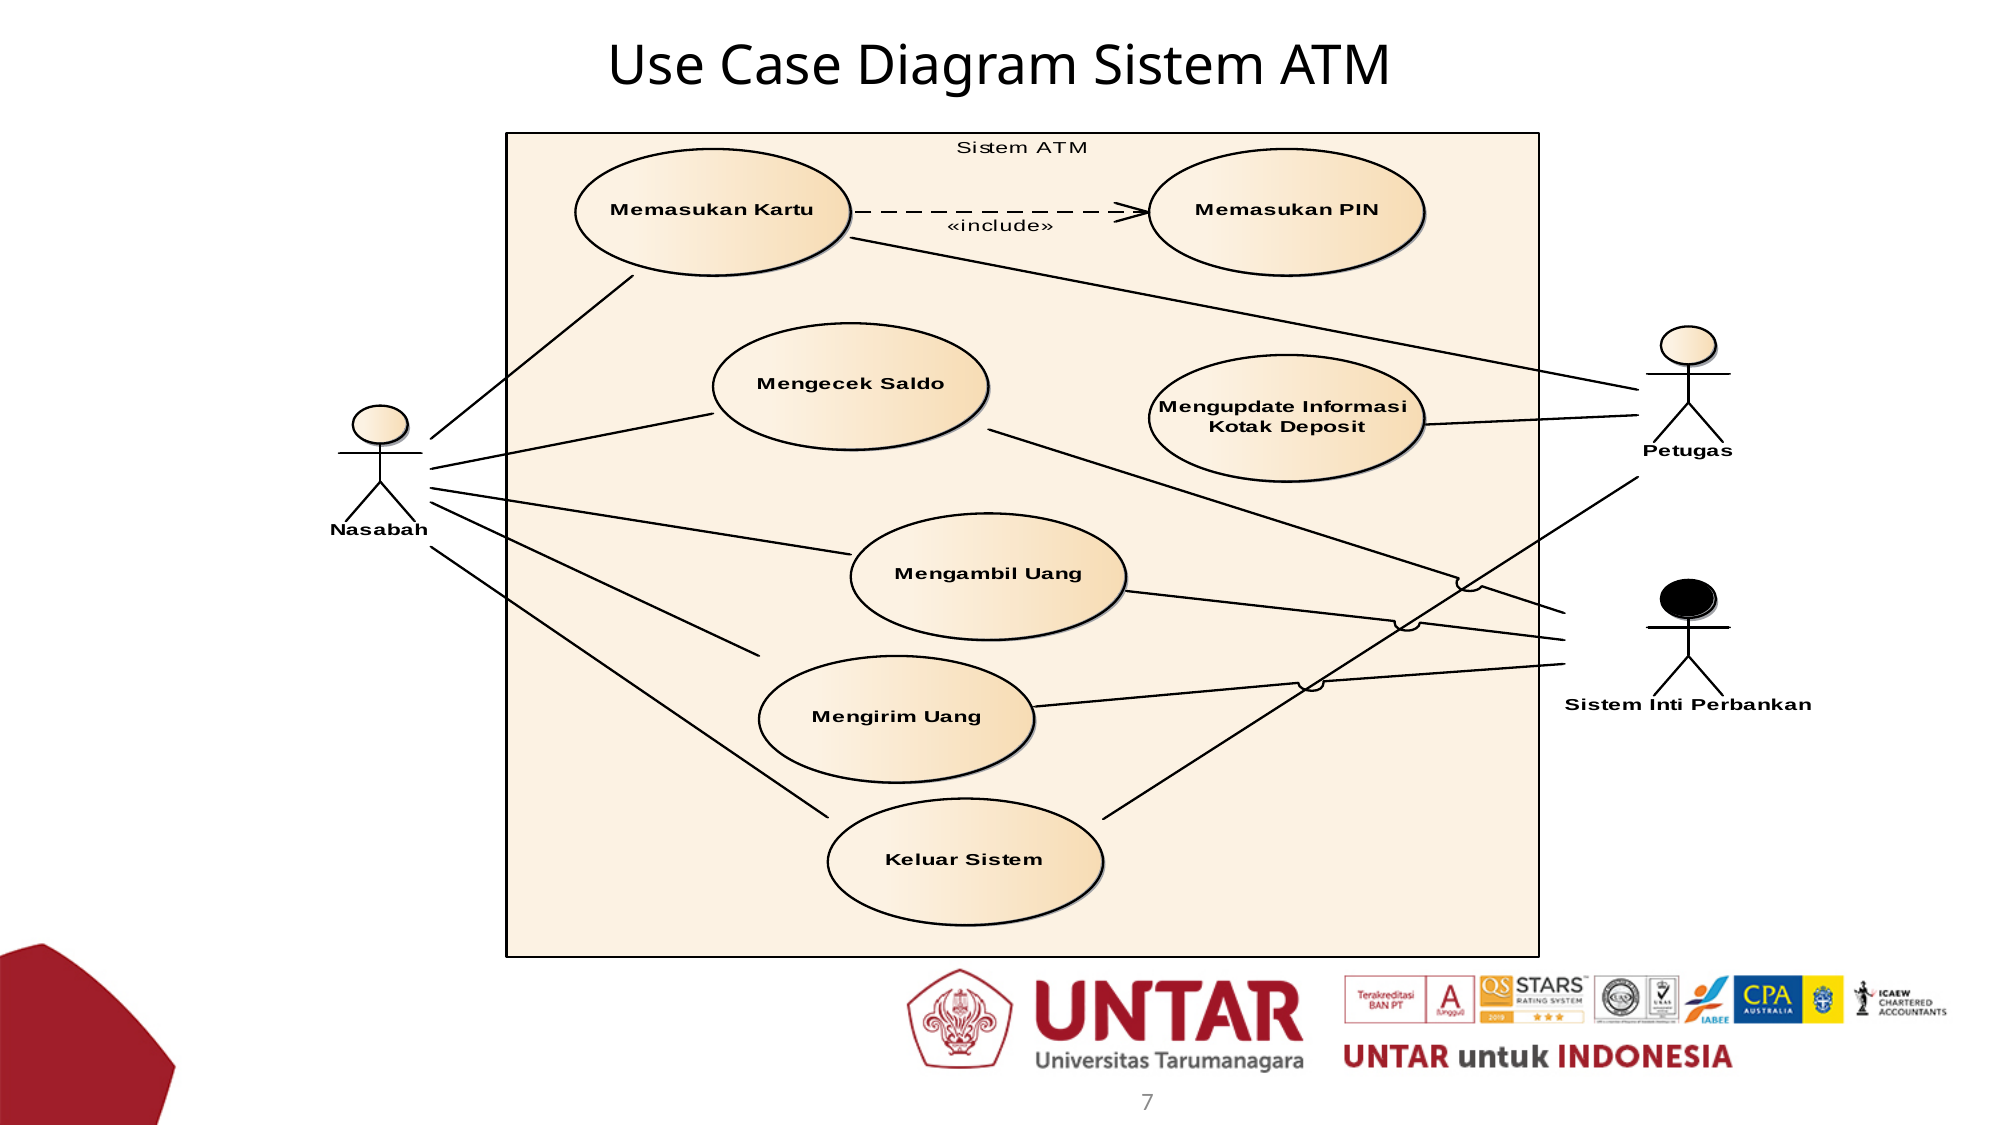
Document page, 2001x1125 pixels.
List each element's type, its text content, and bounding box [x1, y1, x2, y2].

title Use Case Diagram Sistem ATM [137, 29, 1863, 104]
slide_number 7 [831, 1074, 1169, 1125]
picture [0, 0, 2001, 1125]
